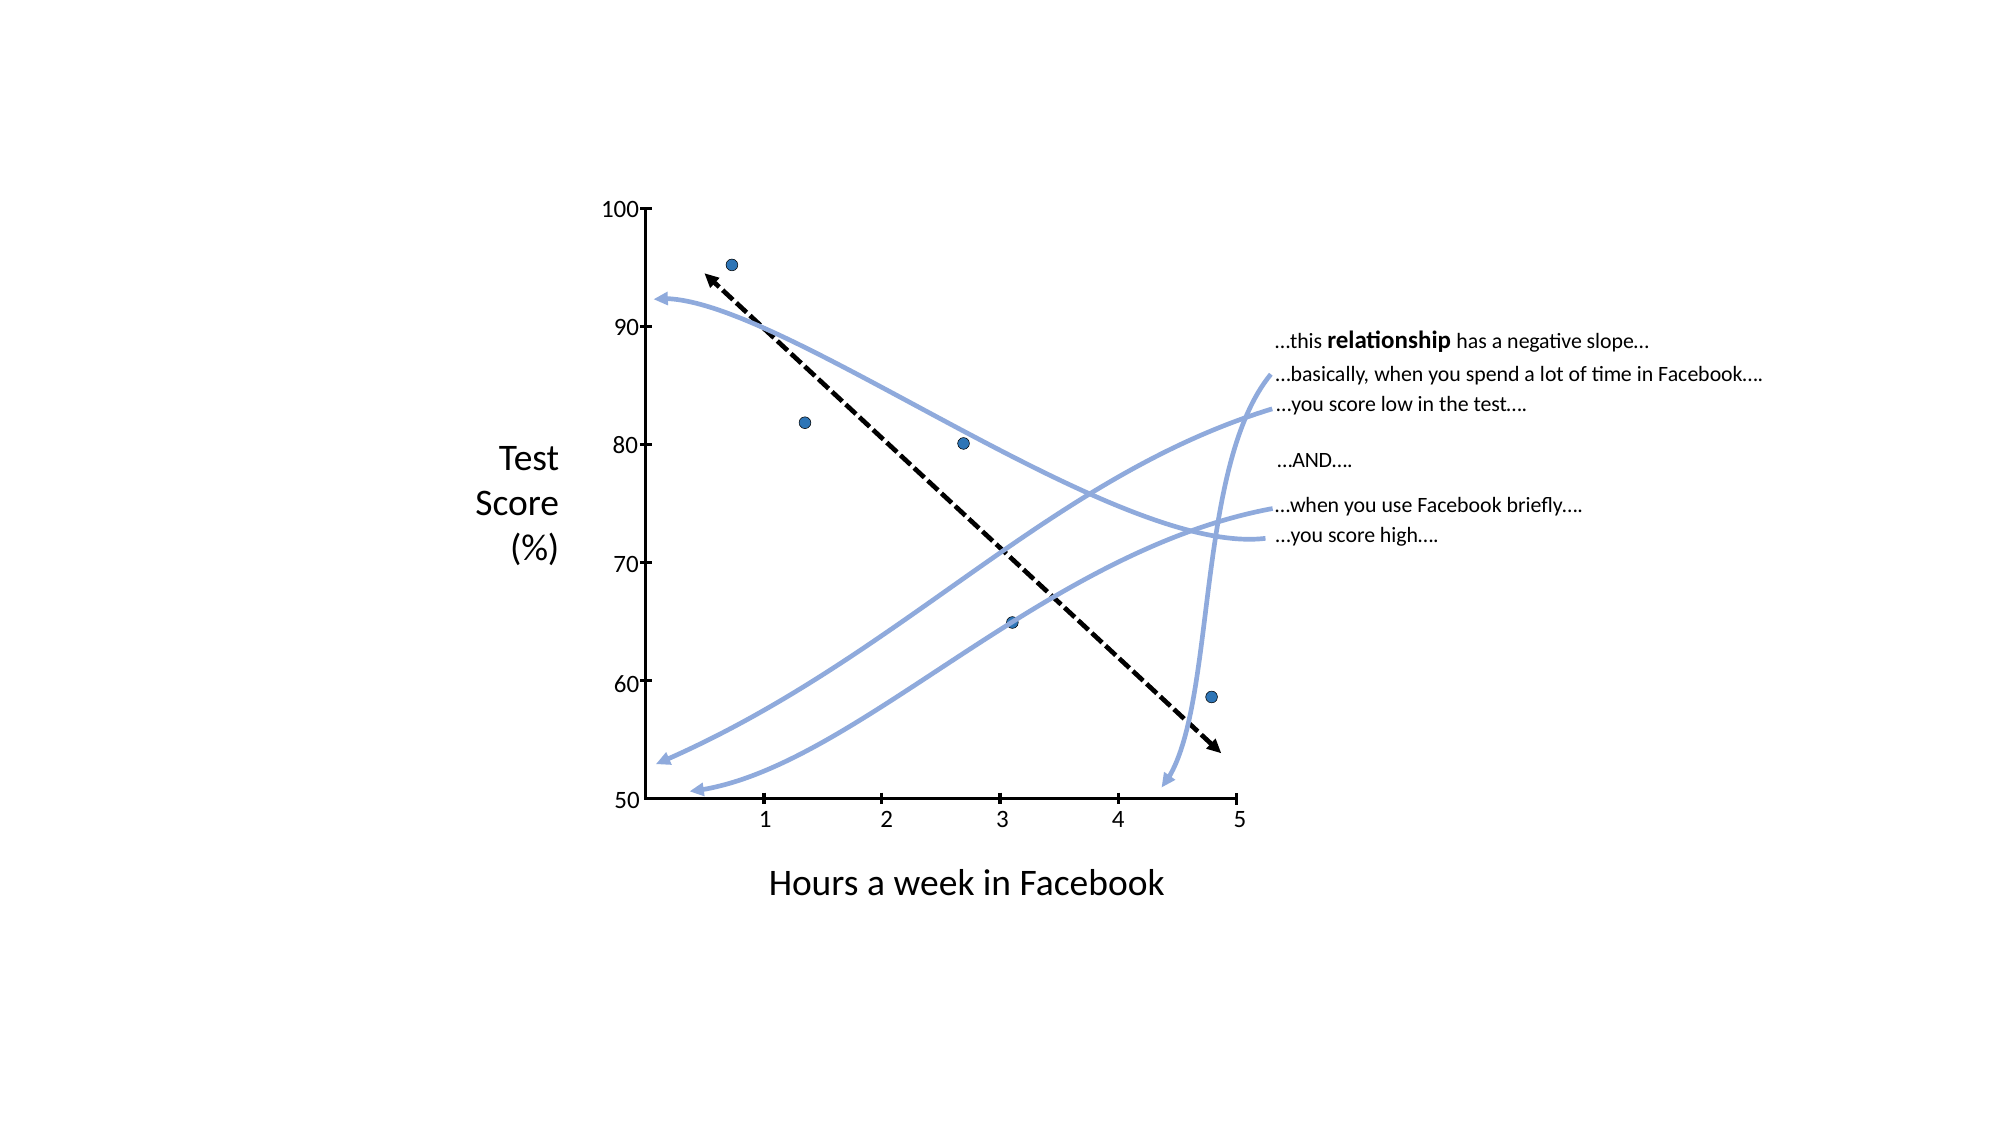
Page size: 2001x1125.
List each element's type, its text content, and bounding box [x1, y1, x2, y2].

text_box 60 [646, 659, 655, 705]
text_box [656, 736, 704, 765]
text_box …when you use Facebook briefly…. [1260, 483, 1707, 513]
text_box 90 [598, 303, 645, 348]
text_box …basically, when you spend a lot of time in Facebook…. [1260, 352, 1871, 394]
text_box [1245, 387, 1261, 416]
text_box [653, 292, 704, 319]
text_box [1221, 417, 1260, 519]
text_box [689, 754, 803, 796]
text_box [1161, 754, 1181, 788]
text_box [1221, 507, 1273, 534]
text_box [724, 257, 739, 272]
text_box 50 [599, 776, 655, 821]
text_box 90 [646, 303, 654, 348]
text_box 60 [598, 659, 645, 705]
text_box [1221, 407, 1273, 439]
text_box …this relationship has a negative slope… [1260, 316, 1707, 352]
text_box …AND…. [1262, 438, 1710, 480]
text_box 80 [597, 421, 645, 466]
text_box 100 [585, 185, 654, 231]
text_box …you score high…. [1260, 513, 1708, 555]
text_box Hours a week in Facebook [753, 850, 1180, 911]
text_box [1221, 539, 1228, 563]
text_box 1 2 3 4 5 [744, 794, 1264, 840]
text_box 70 [598, 539, 645, 585]
text_box 80 [646, 421, 653, 466]
text_box [1221, 527, 1260, 541]
text_box …you score low in the test…. [1261, 381, 1709, 423]
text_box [704, 273, 1221, 754]
text_box Test Score (%) [460, 425, 574, 575]
text_box 70 [646, 539, 654, 585]
